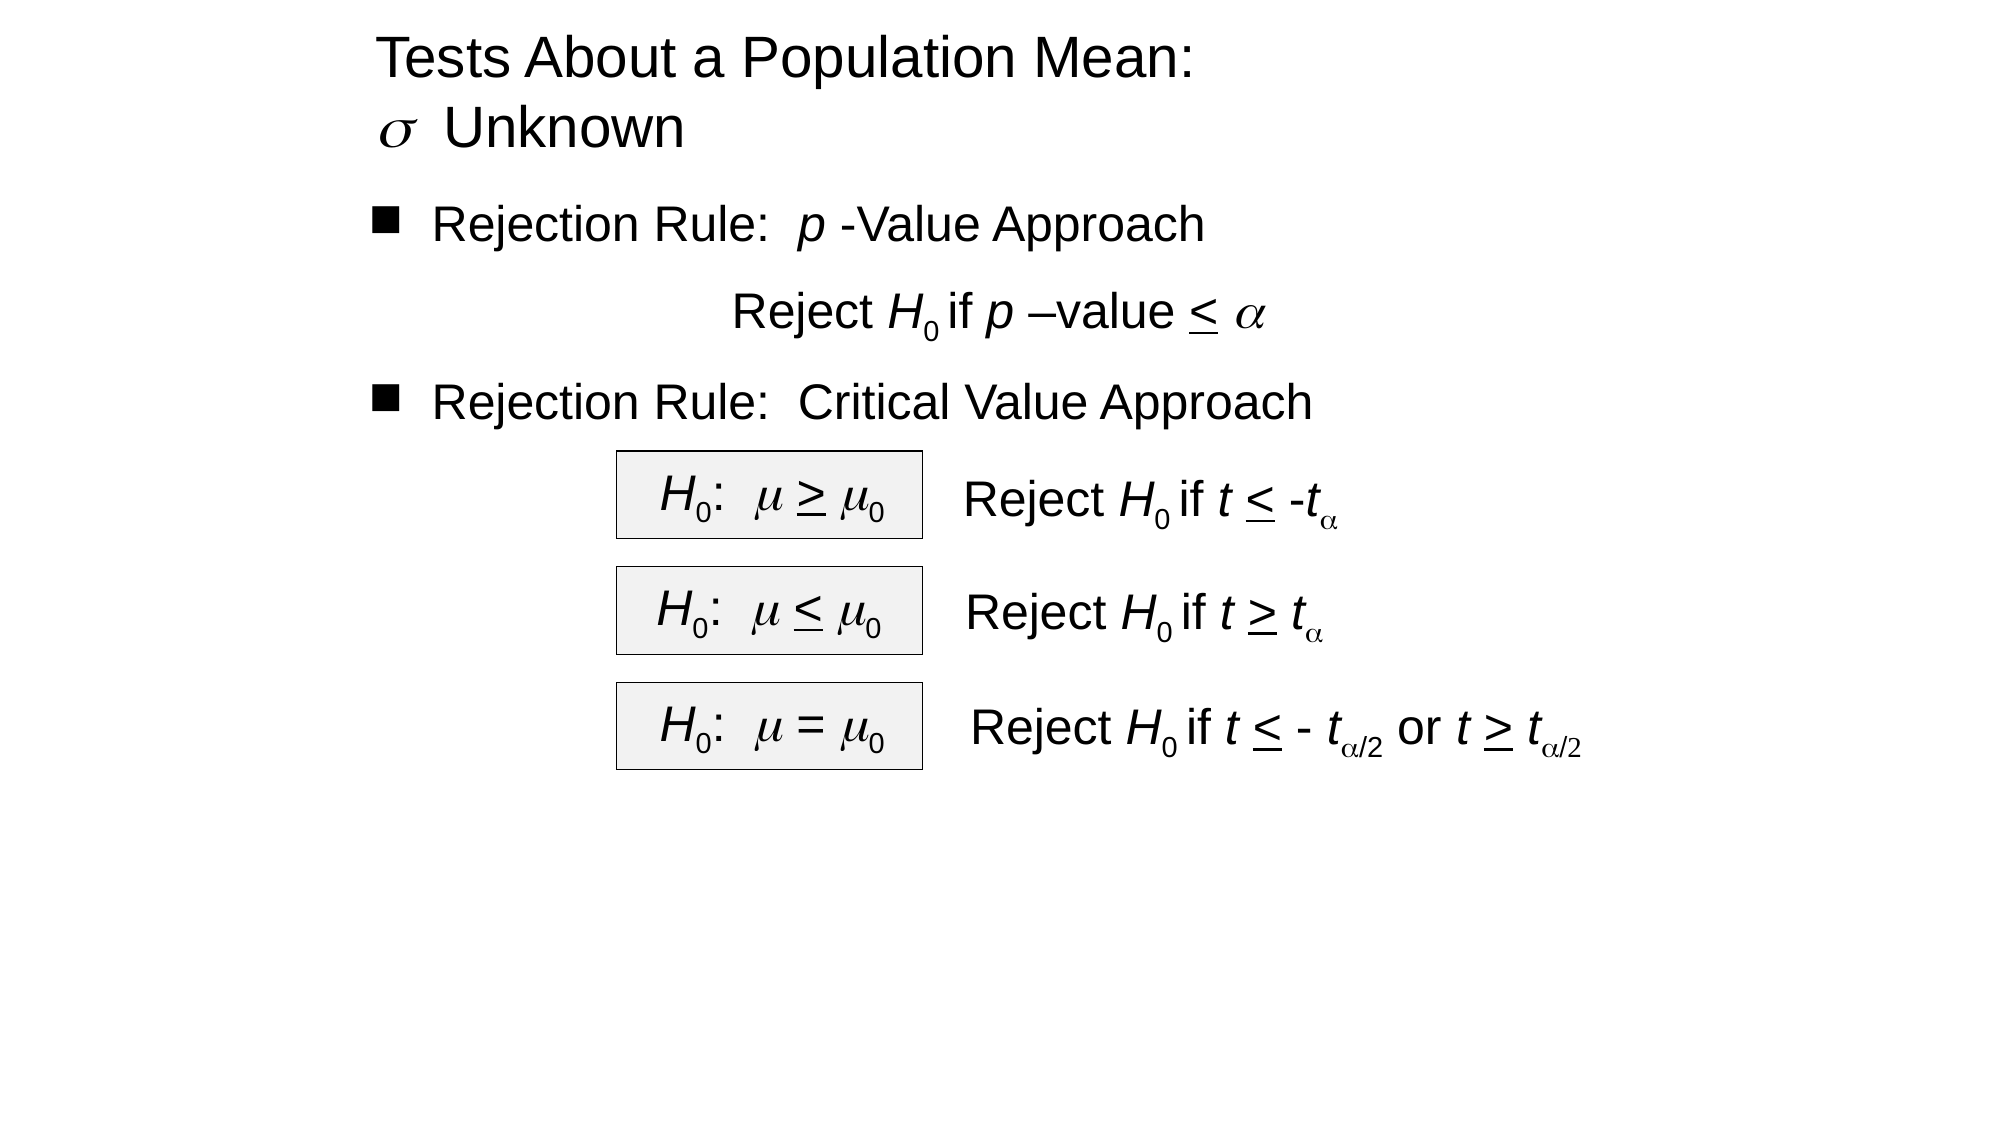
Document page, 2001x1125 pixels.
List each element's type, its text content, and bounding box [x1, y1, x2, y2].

text_box [616, 682, 923, 770]
text_box [616, 566, 923, 655]
text_box Tests About a Population Mean: s Unknown [360, 22, 1636, 156]
text_box Rejection Rule: p -Value Approach [360, 184, 1636, 281]
text_box H0:  > 0 [644, 459, 900, 536]
text_box Reject H0 if t < - t/2 or t > t/2 [955, 687, 1597, 771]
text_box H0:  = 0 [644, 684, 900, 768]
text_box Reject H0 if p –value < a [716, 271, 1279, 355]
text_box Reject H0 if t > t [950, 572, 1339, 656]
text_box Reject H0 if t < -t [948, 459, 1353, 543]
text_box [616, 459, 923, 539]
text_box H0:  < 0 [641, 568, 897, 652]
text_box Rejection Rule: Critical Value Approach [360, 362, 1636, 459]
